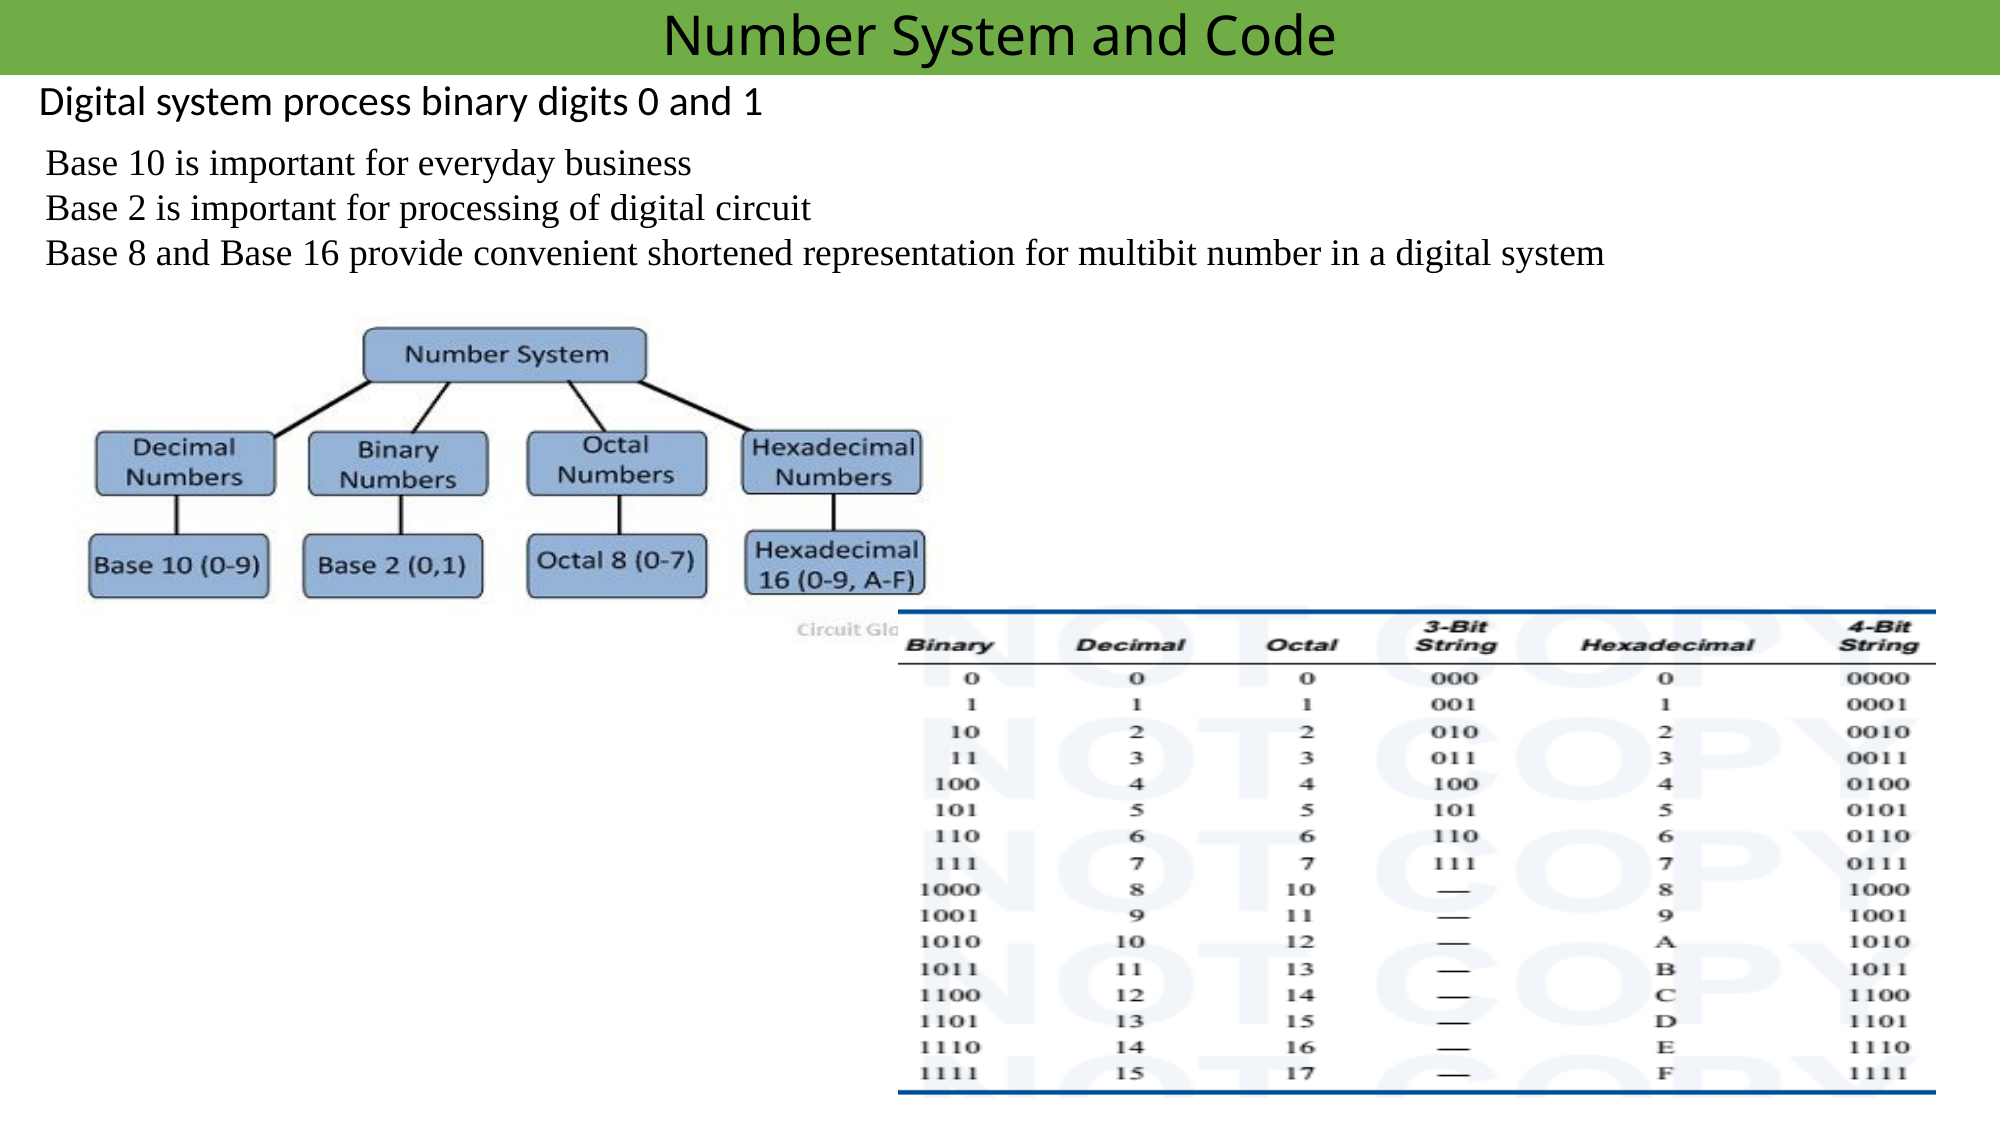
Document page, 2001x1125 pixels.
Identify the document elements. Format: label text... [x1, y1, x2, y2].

text_box Base 10 is important for everyday business Base 2 is important for processing of digital circuit Base 8 and Base 16 provide convenient shortened representation for multibit number in a digital system [30, 130, 1755, 281]
list Digital system process binary digits 0 and 1 [23, 72, 2000, 1098]
picture [75, 316, 1936, 1098]
title Number System and Code [0, 0, 2000, 75]
